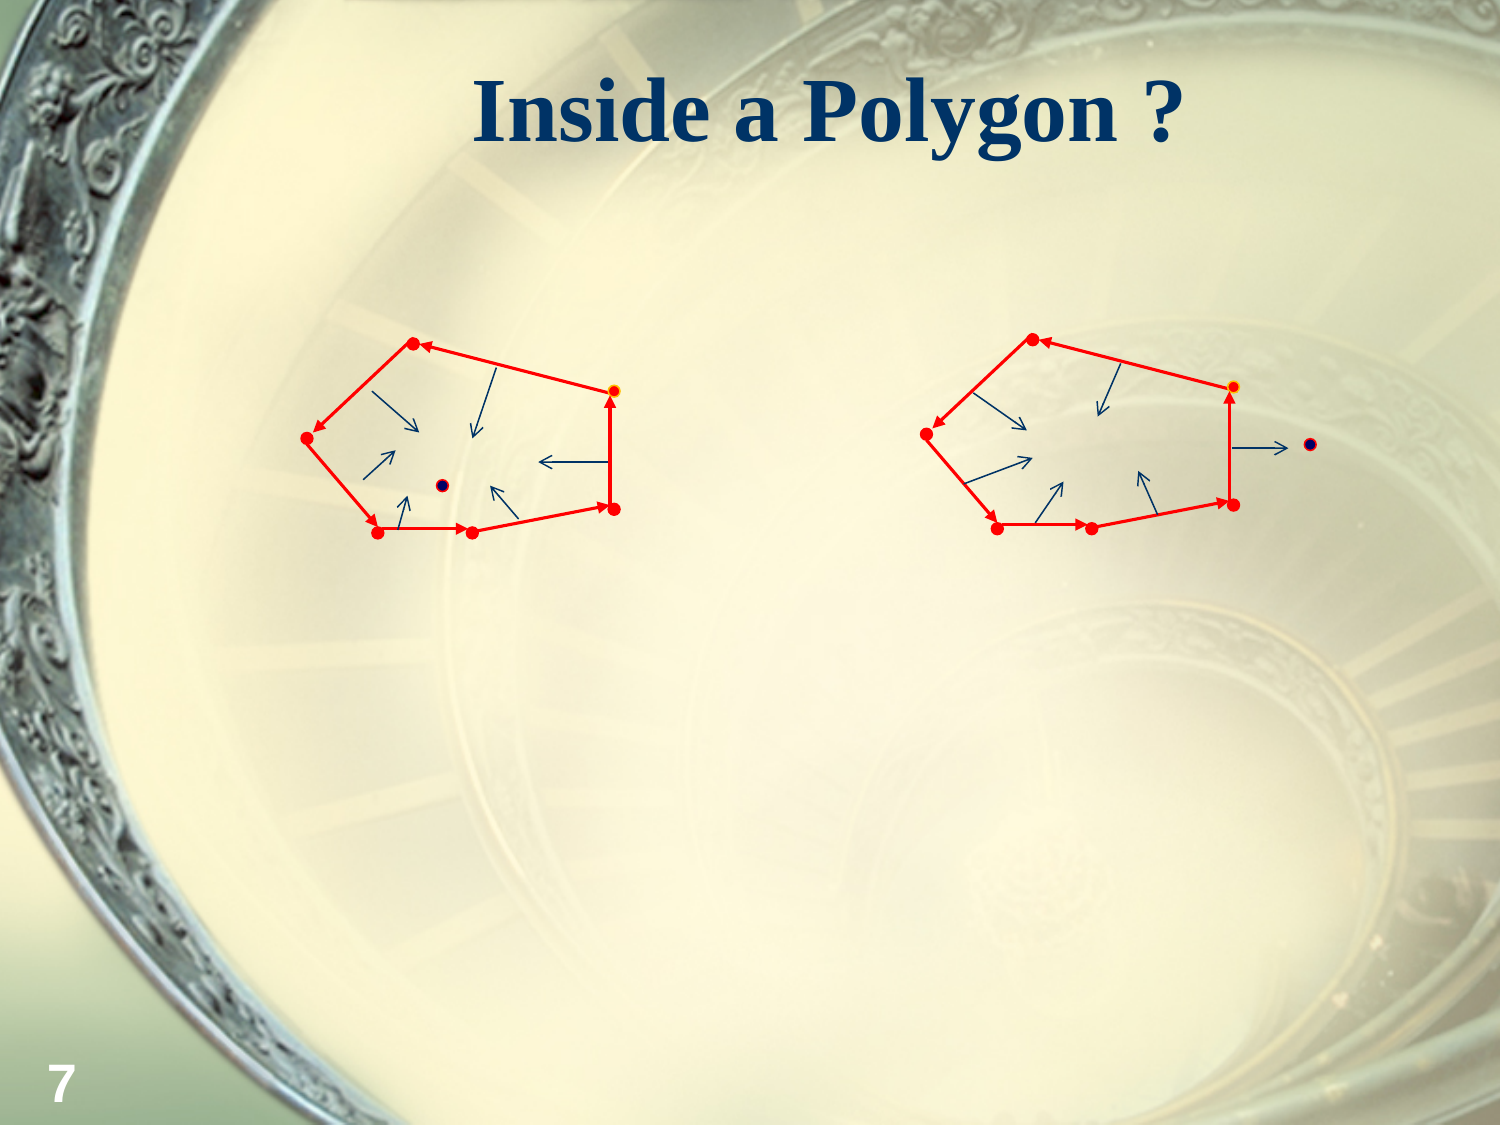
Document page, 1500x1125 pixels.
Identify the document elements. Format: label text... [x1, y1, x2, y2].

slide_number 7 [13, 1040, 111, 1121]
text_box [991, 529, 1003, 535]
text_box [932, 333, 1033, 429]
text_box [1038, 339, 1239, 392]
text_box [306, 444, 379, 528]
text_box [371, 390, 420, 433]
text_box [397, 495, 408, 531]
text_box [312, 337, 414, 433]
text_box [1137, 470, 1158, 516]
text_box [436, 479, 449, 492]
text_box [362, 449, 396, 480]
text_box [472, 367, 497, 439]
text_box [972, 392, 1028, 431]
text_box [1234, 499, 1240, 511]
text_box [466, 504, 611, 534]
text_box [489, 485, 519, 520]
text_box [1304, 438, 1317, 451]
text_box [920, 428, 932, 440]
title Inside a Polygon ? [230, 54, 1431, 192]
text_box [963, 457, 1033, 485]
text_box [419, 343, 619, 396]
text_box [1034, 481, 1064, 524]
picture [0, 0, 1500, 1125]
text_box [1085, 500, 1230, 529]
text_box [615, 503, 621, 515]
text_box [301, 432, 313, 444]
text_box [926, 439, 998, 524]
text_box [1097, 363, 1121, 417]
